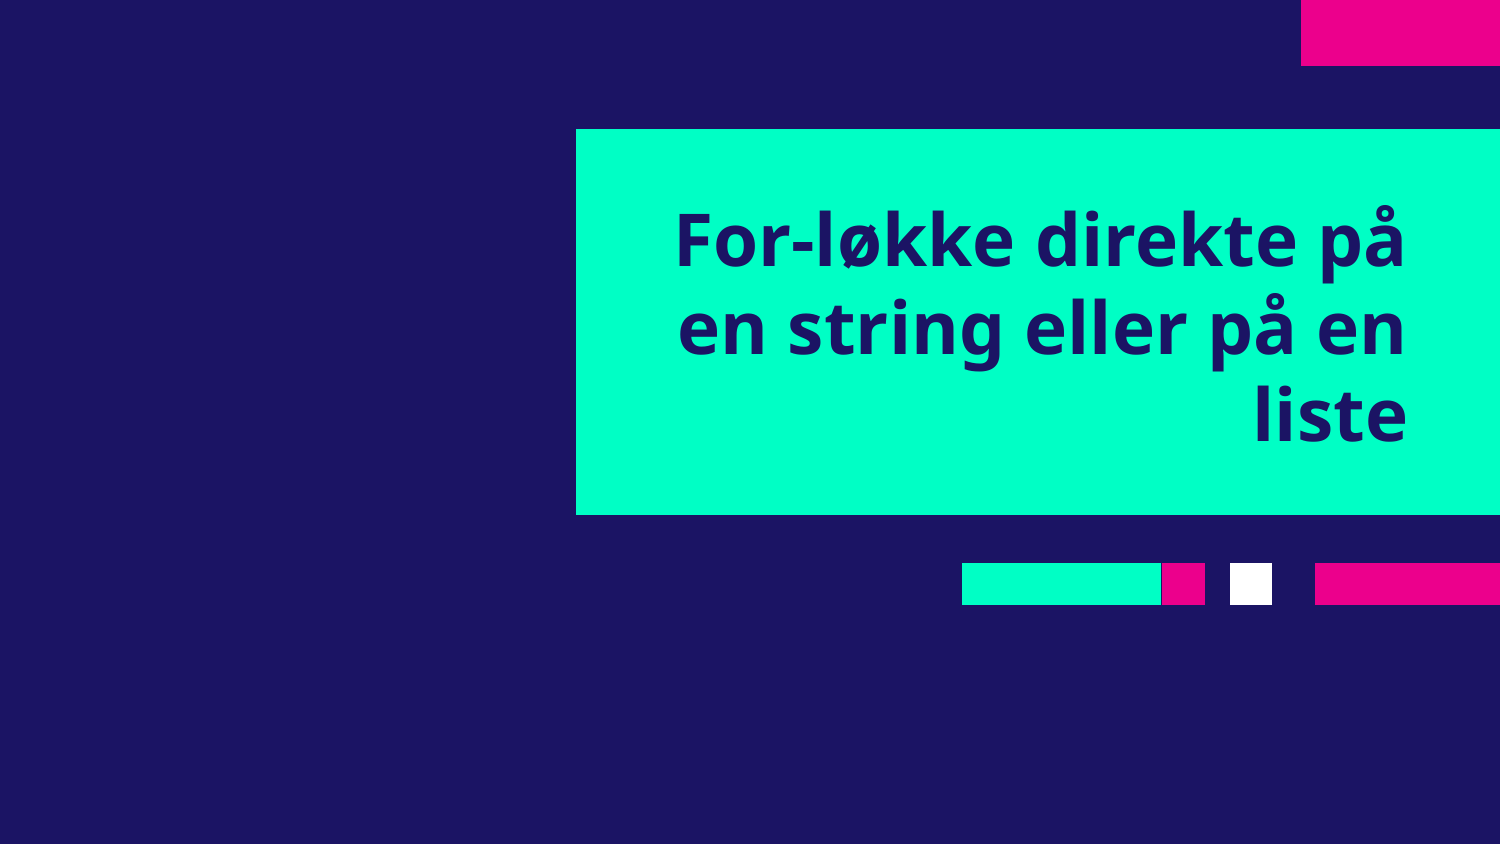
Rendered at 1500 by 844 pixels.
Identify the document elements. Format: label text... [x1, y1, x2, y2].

title For-løkke direkte på en string eller på en liste [617, 166, 1424, 485]
